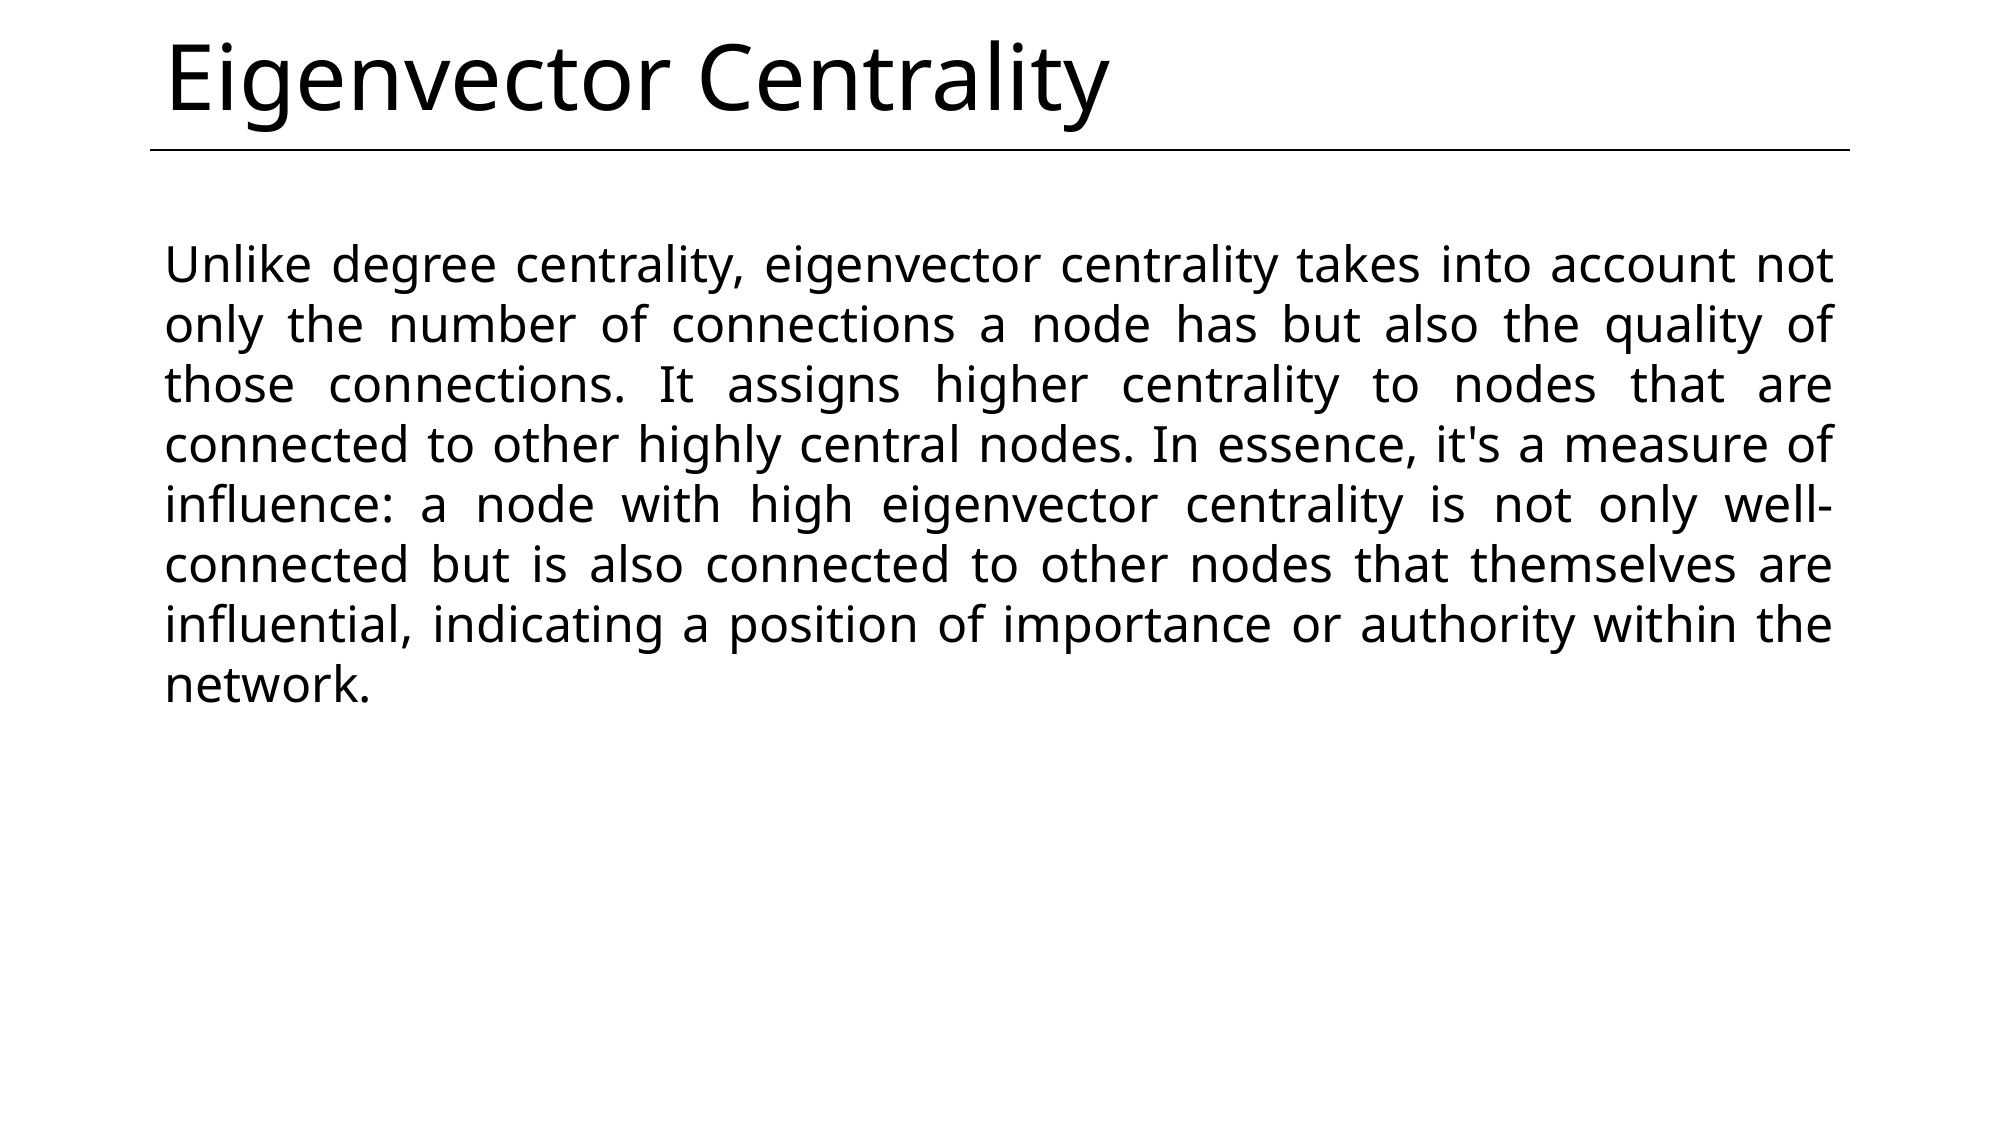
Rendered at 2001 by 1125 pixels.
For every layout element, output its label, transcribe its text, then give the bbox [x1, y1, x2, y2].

text_box Eigenvector Centrality [150, 11, 1850, 137]
text_box Unlike degree centrality, eigenvector centrality takes into account not only the number of connections a node has but also the quality of those connections. It assigns higher centrality to nodes that are connected to other highly central nodes. In essence, it's a measure of influence: a node with high eigenvector centrality is not only well-connected but is also connected to other nodes that themselves are influential, indicating a position of importance or authority within the network. [150, 224, 1850, 720]
